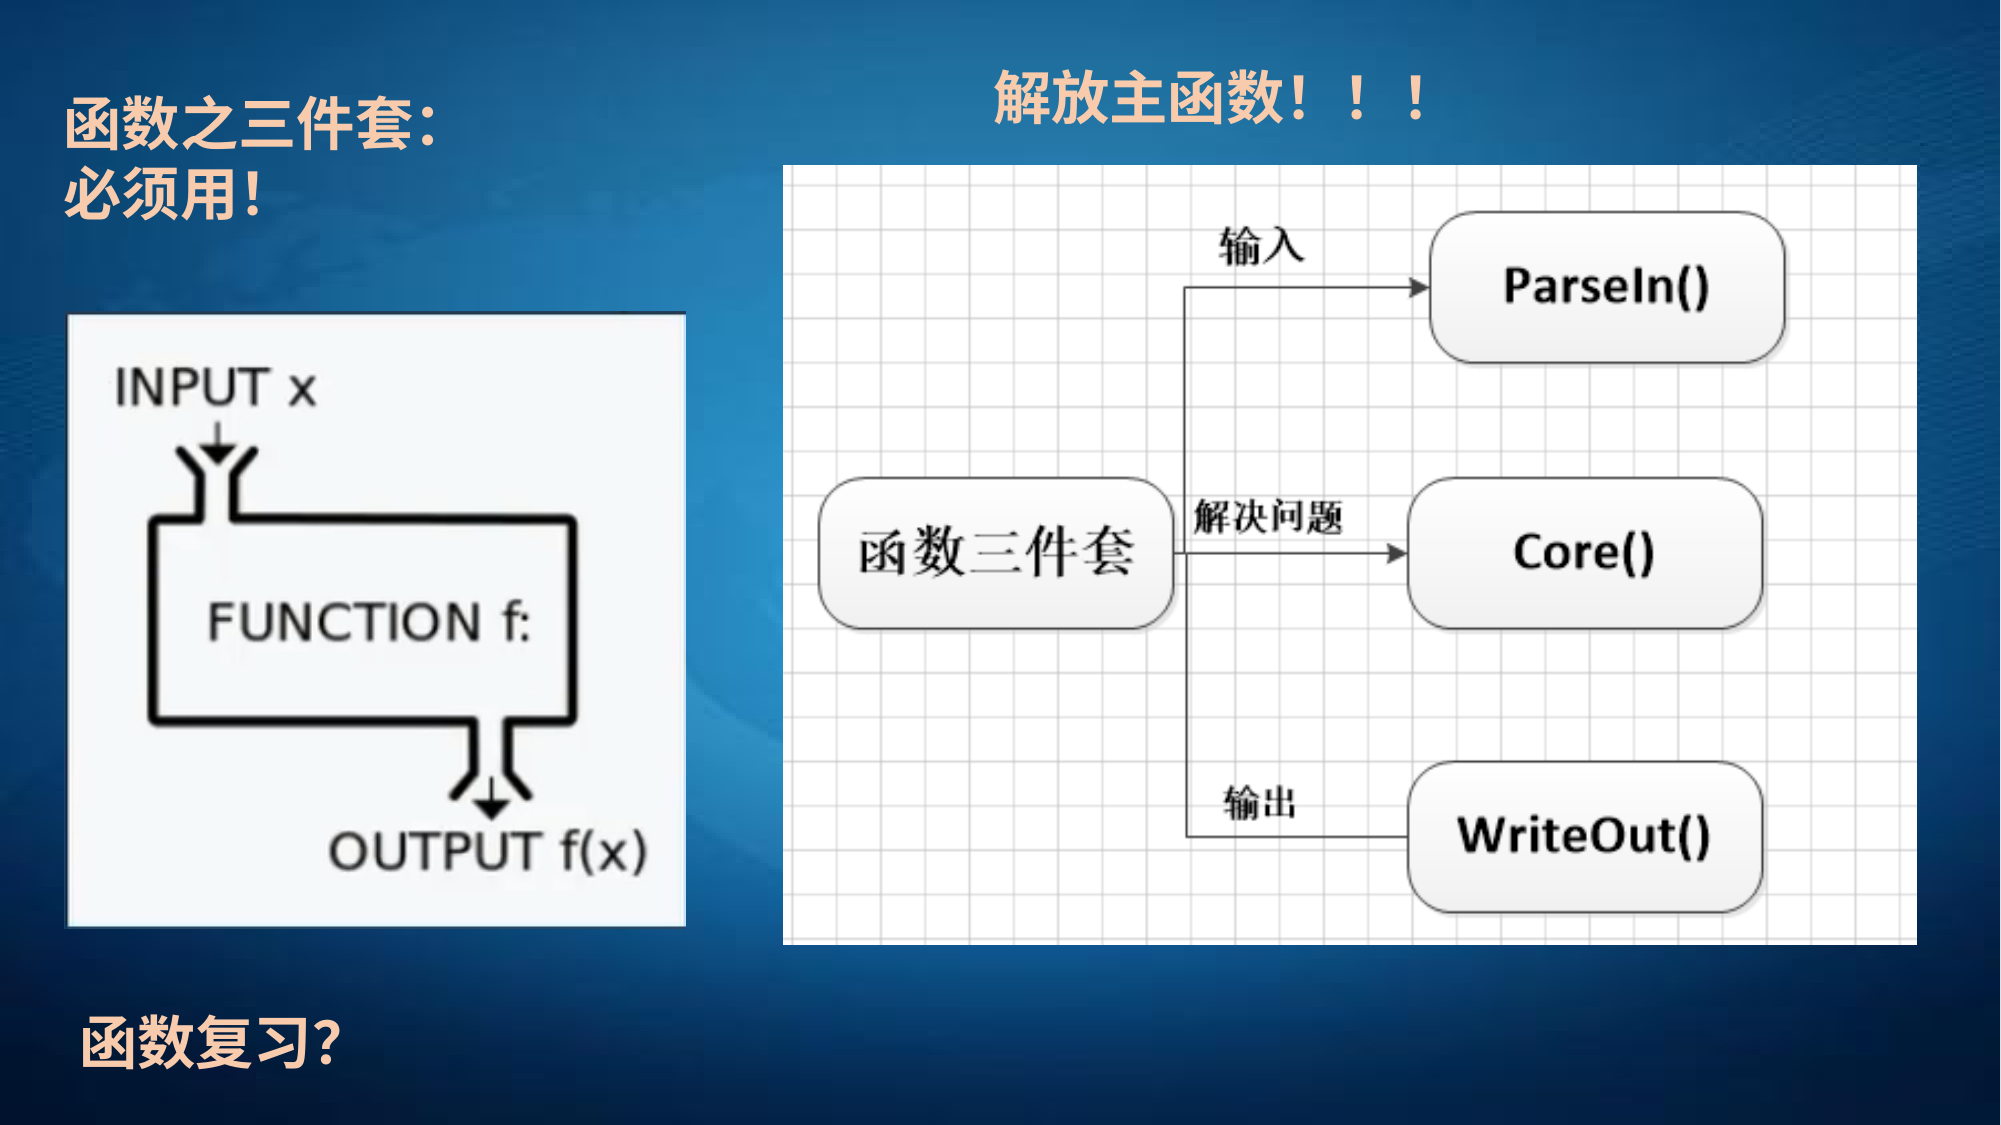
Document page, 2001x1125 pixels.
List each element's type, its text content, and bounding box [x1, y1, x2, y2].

text_box 解放主函数！！！ [978, 53, 1764, 139]
picture [0, 0, 2001, 1125]
text_box 函数之三件套：必须用！ [48, 79, 450, 235]
text_box 函数复习？ [64, 999, 850, 1084]
